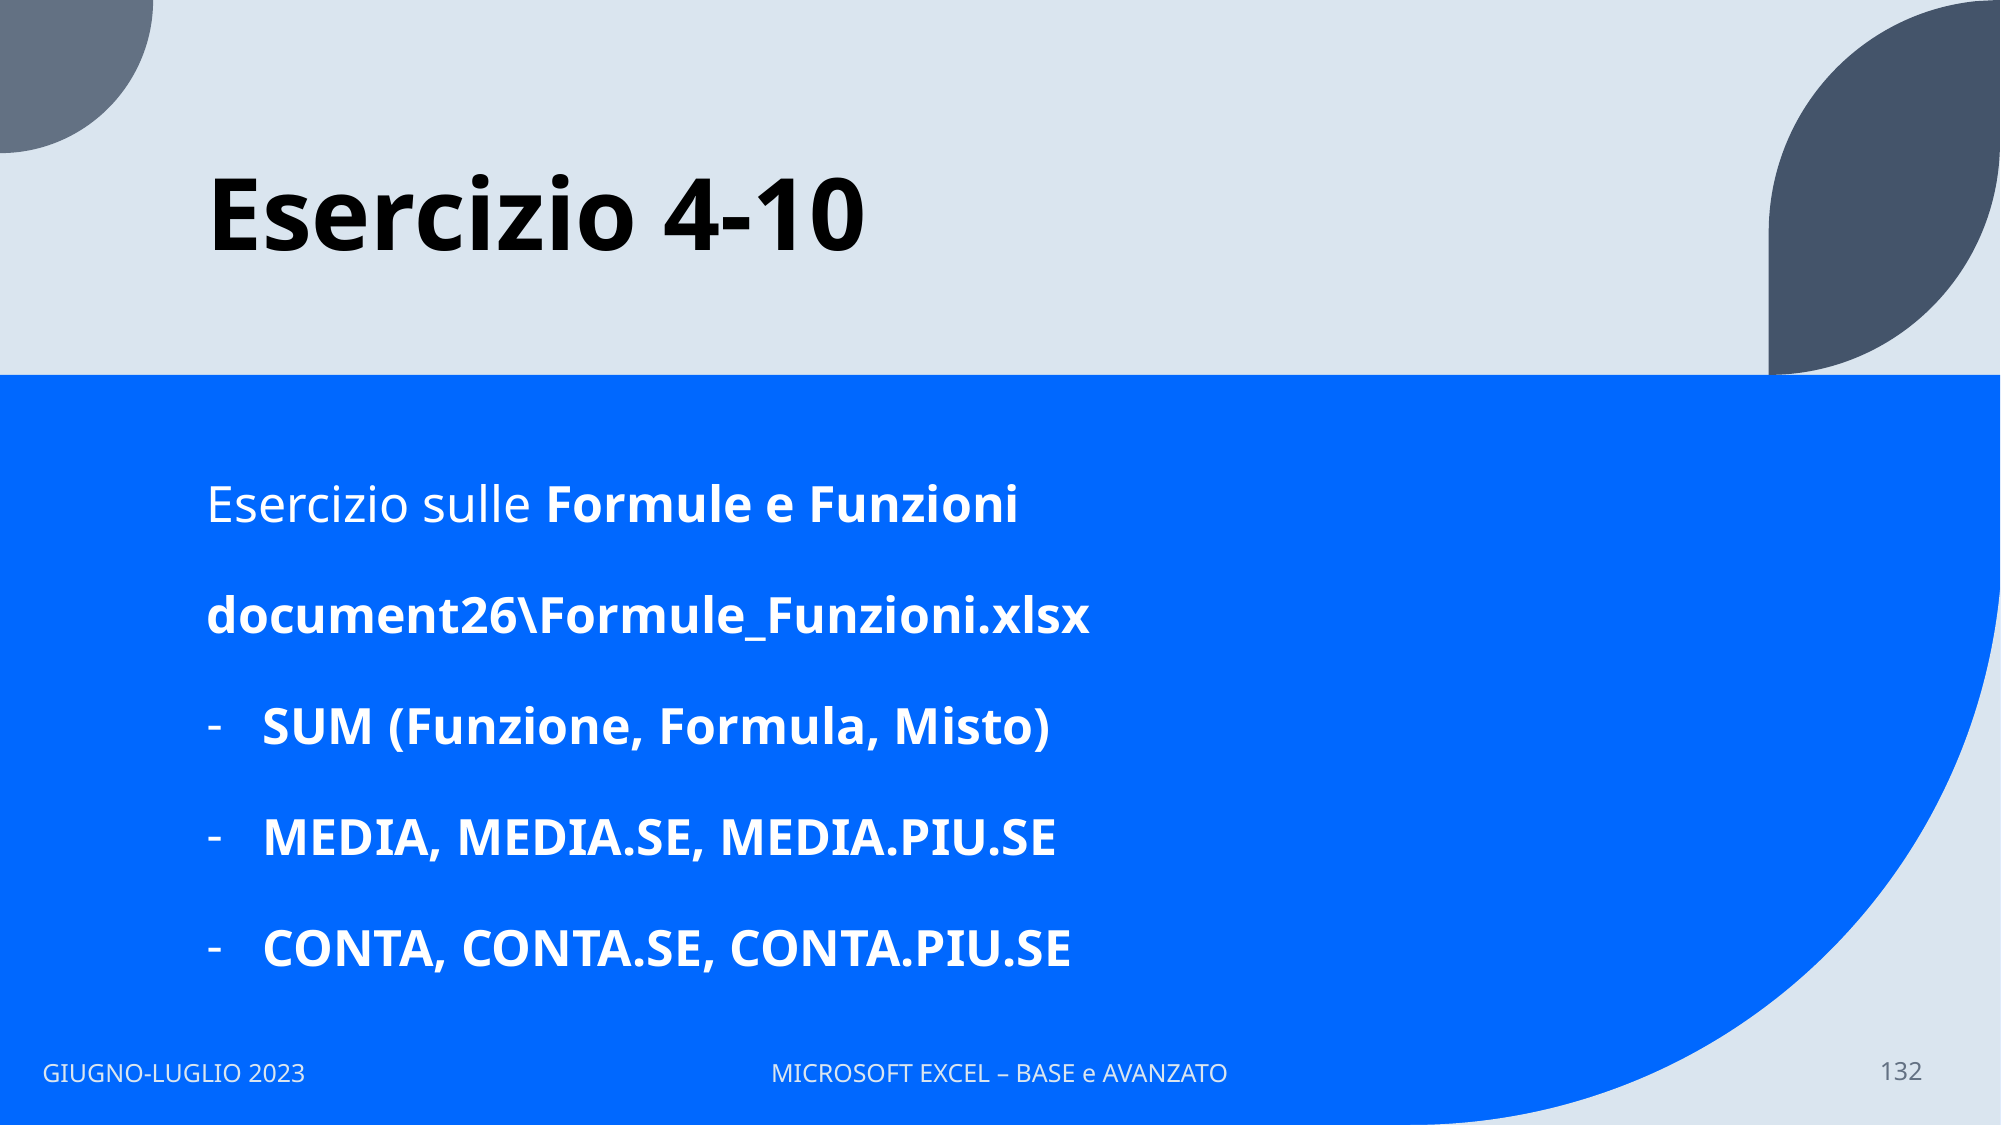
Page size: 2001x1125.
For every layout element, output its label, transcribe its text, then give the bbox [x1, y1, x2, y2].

footer MICROSOFT EXCEL – BASE e AVANZATO [662, 1042, 1338, 1103]
list Esercizio sulle Formule e Funzioni document26\Formule_Funzioni.xlsx SUM (Funzione, Formula, Misto) MEDIA, MEDIA.SE, MEDIA.PIU.SE CONTA, CONTA.SE, CONTA.PIU.SE [191, 435, 1796, 1043]
slide_number 132 [1674, 1042, 1938, 1103]
slide_number GIUGNO-LUGLIO 2023 [27, 1042, 478, 1103]
title Esercizio 4-10 [191, 62, 1796, 280]
